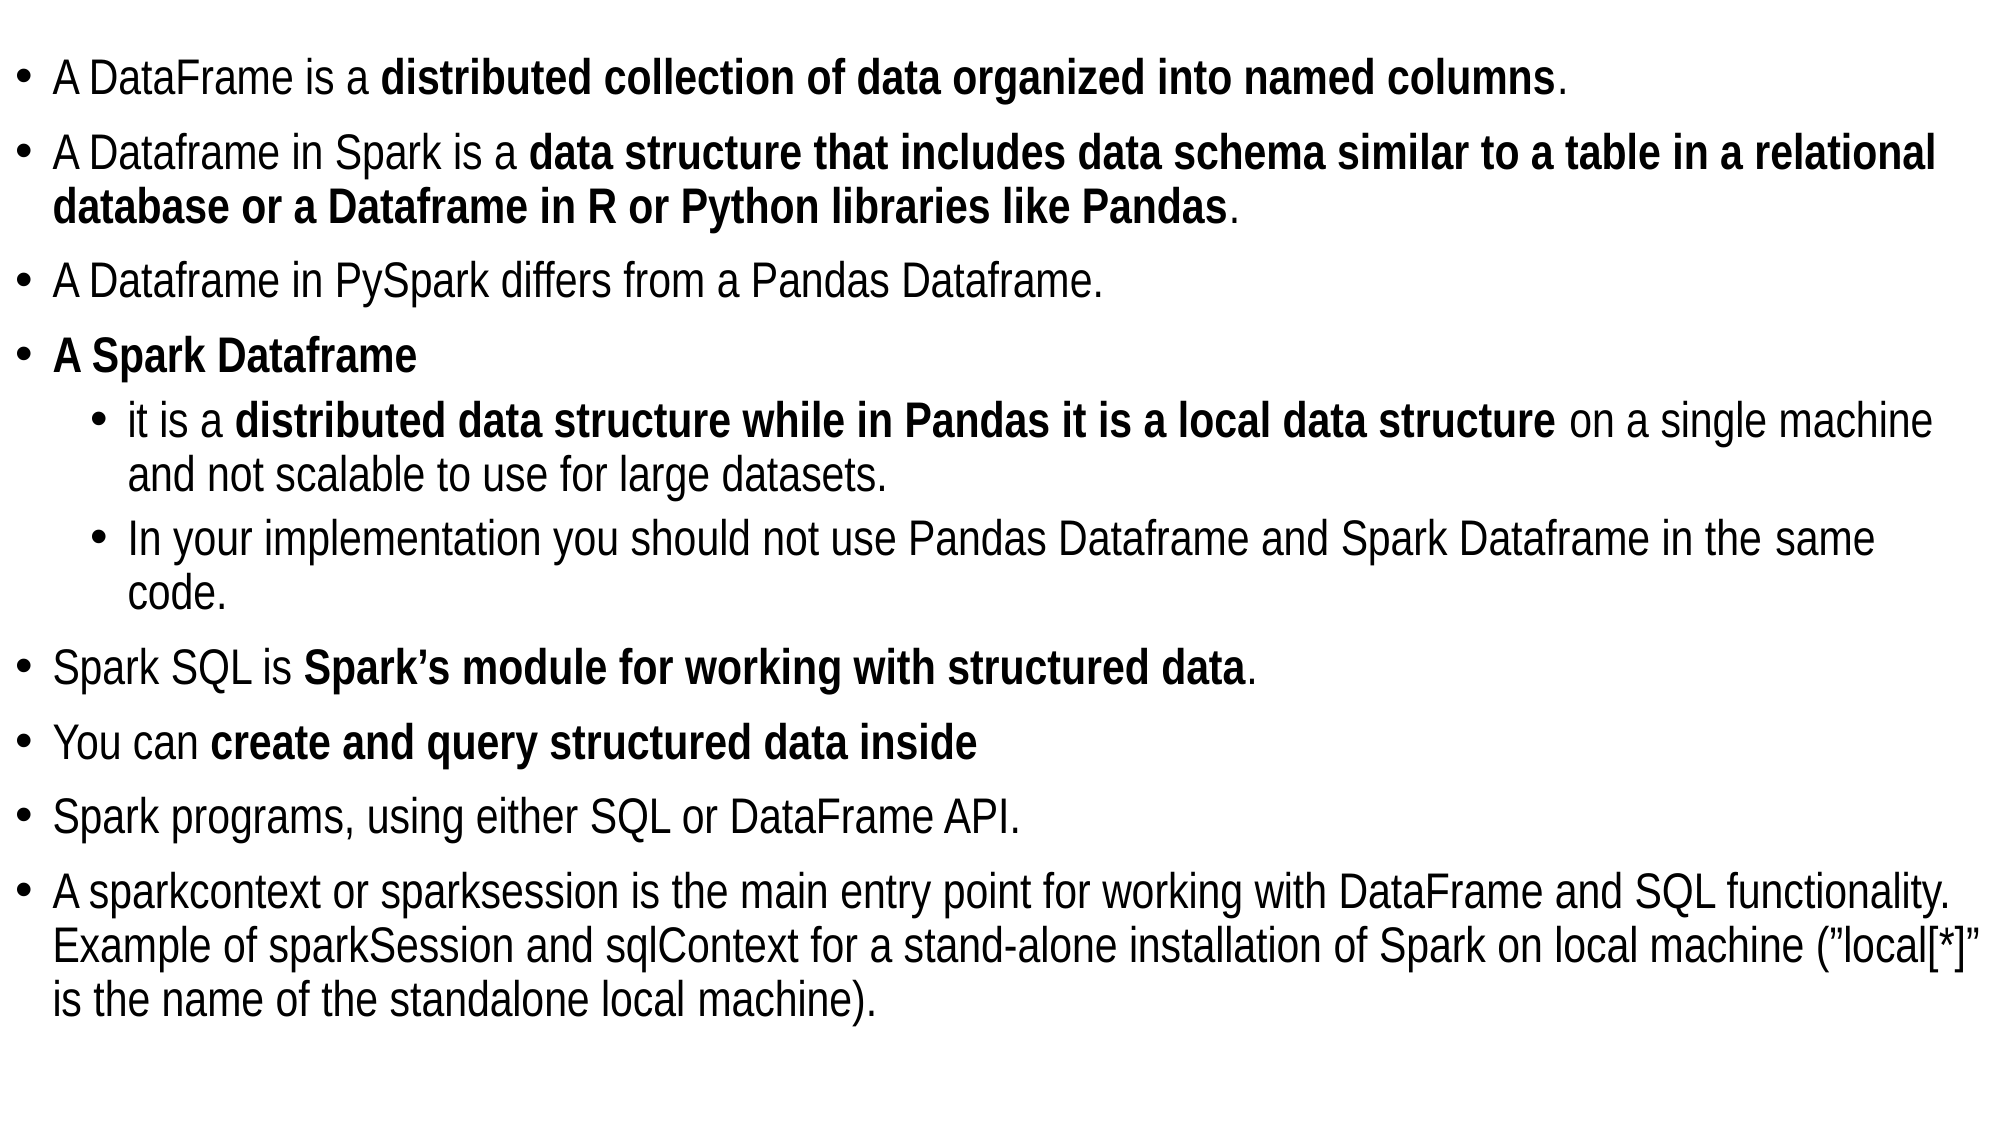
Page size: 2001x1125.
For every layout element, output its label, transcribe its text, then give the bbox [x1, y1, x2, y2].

list A DataFrame is a distributed collection of data organized into named columns. A Dataframe in Spark is a data structure that includes data schema similar to a table in a relational database or a Dataframe in R or Python libraries like Pandas. A Dataframe in PySpark differs from a Pandas Dataframe. A Spark Dataframe it is a distributed data structure while in Pandas it is a local data structure on a single machine and not scalable to use for large datasets. In your implementation you should not use Pandas Dataframe and Spark Dataframe in the same code. Spark SQL is Spark’s module for working with structured data. You can create and query structured data inside Spark programs, using either SQL or DataFrame API. A sparkcontext or sparksession is the main entry point for working with DataFrame and SQL functionality. Example of sparkSession and sqlContext for a stand-alone installation of Spark on local machine (”local[*]” is the name of the standalone local machine). [0, 43, 2000, 1125]
